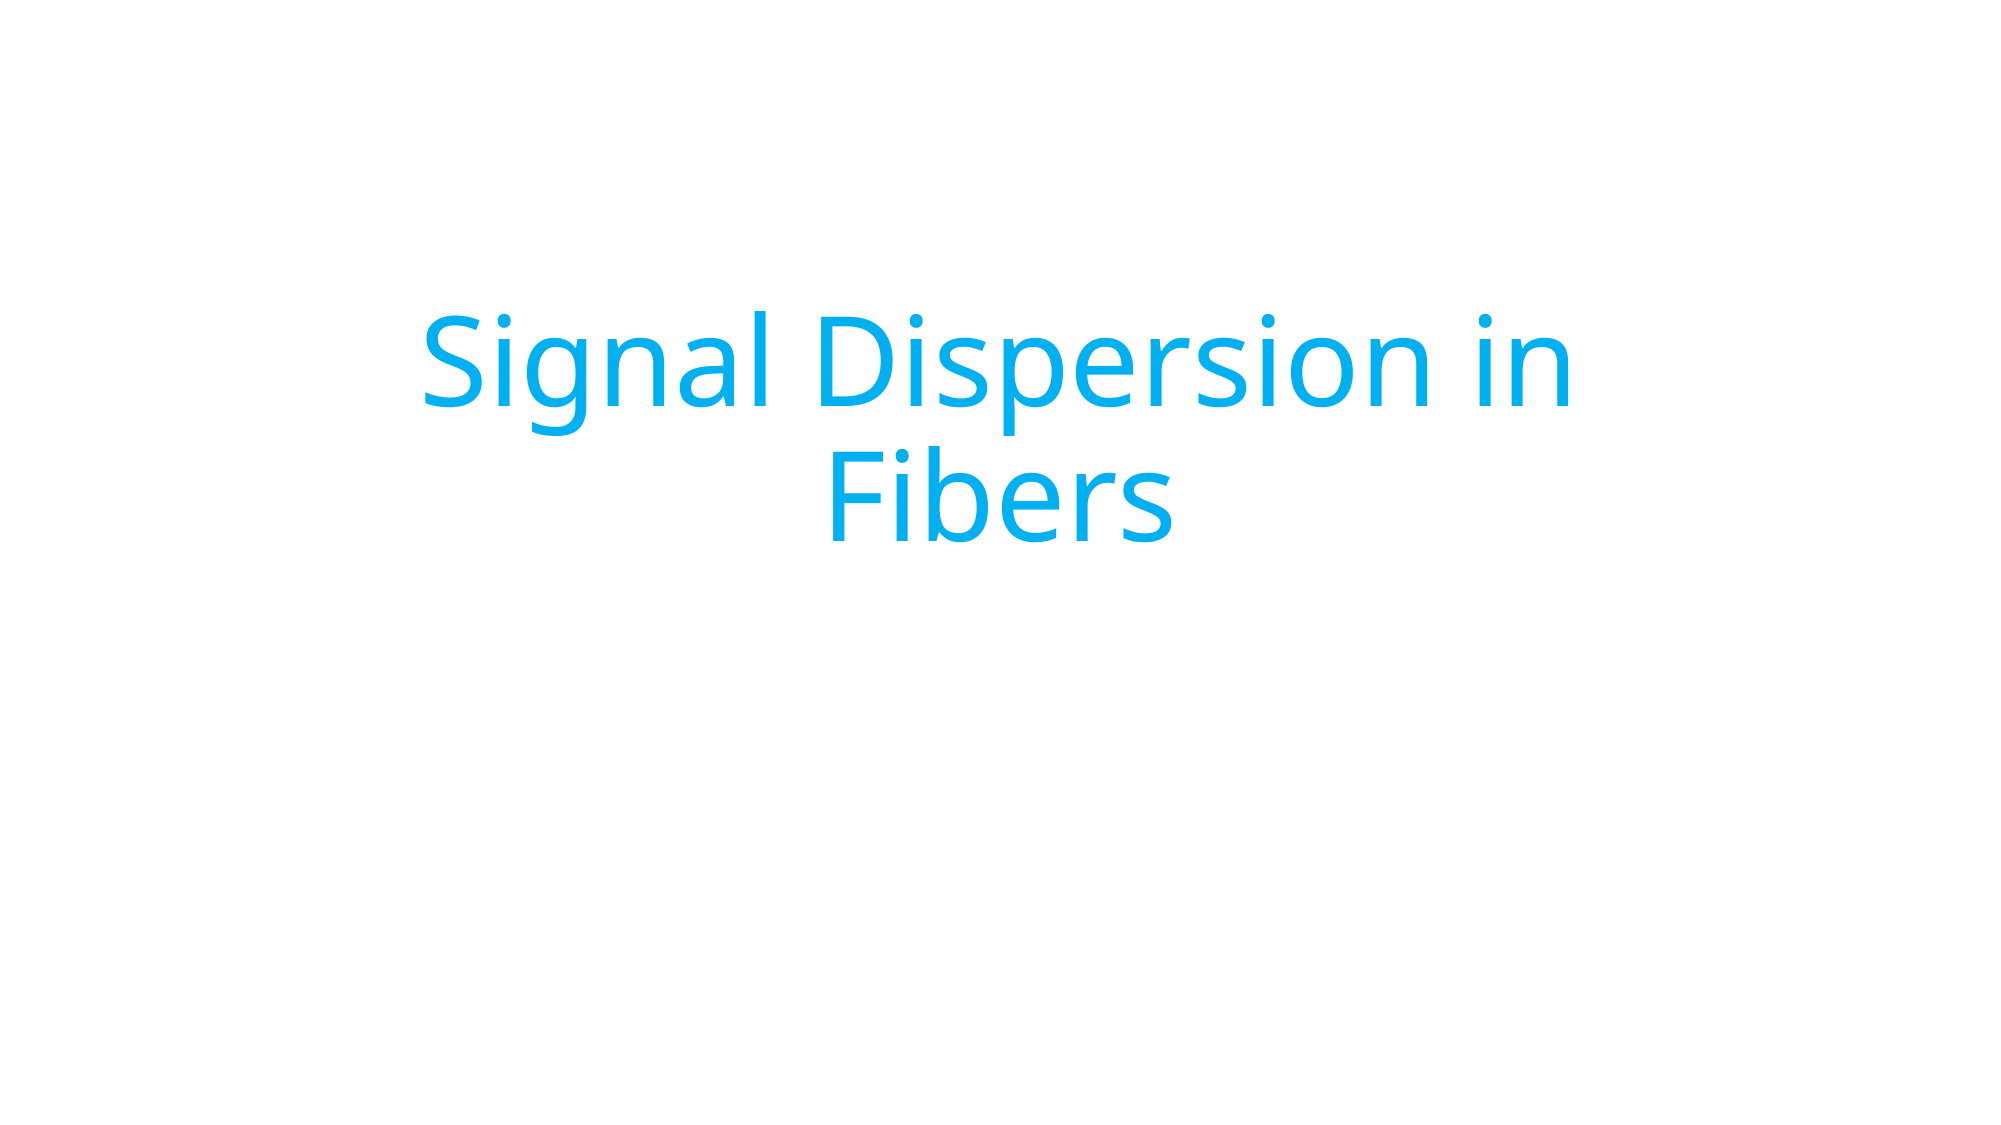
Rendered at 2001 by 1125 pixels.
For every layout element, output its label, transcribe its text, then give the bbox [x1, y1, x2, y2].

title Signal Dispersion in Fibers [249, 184, 1750, 576]
